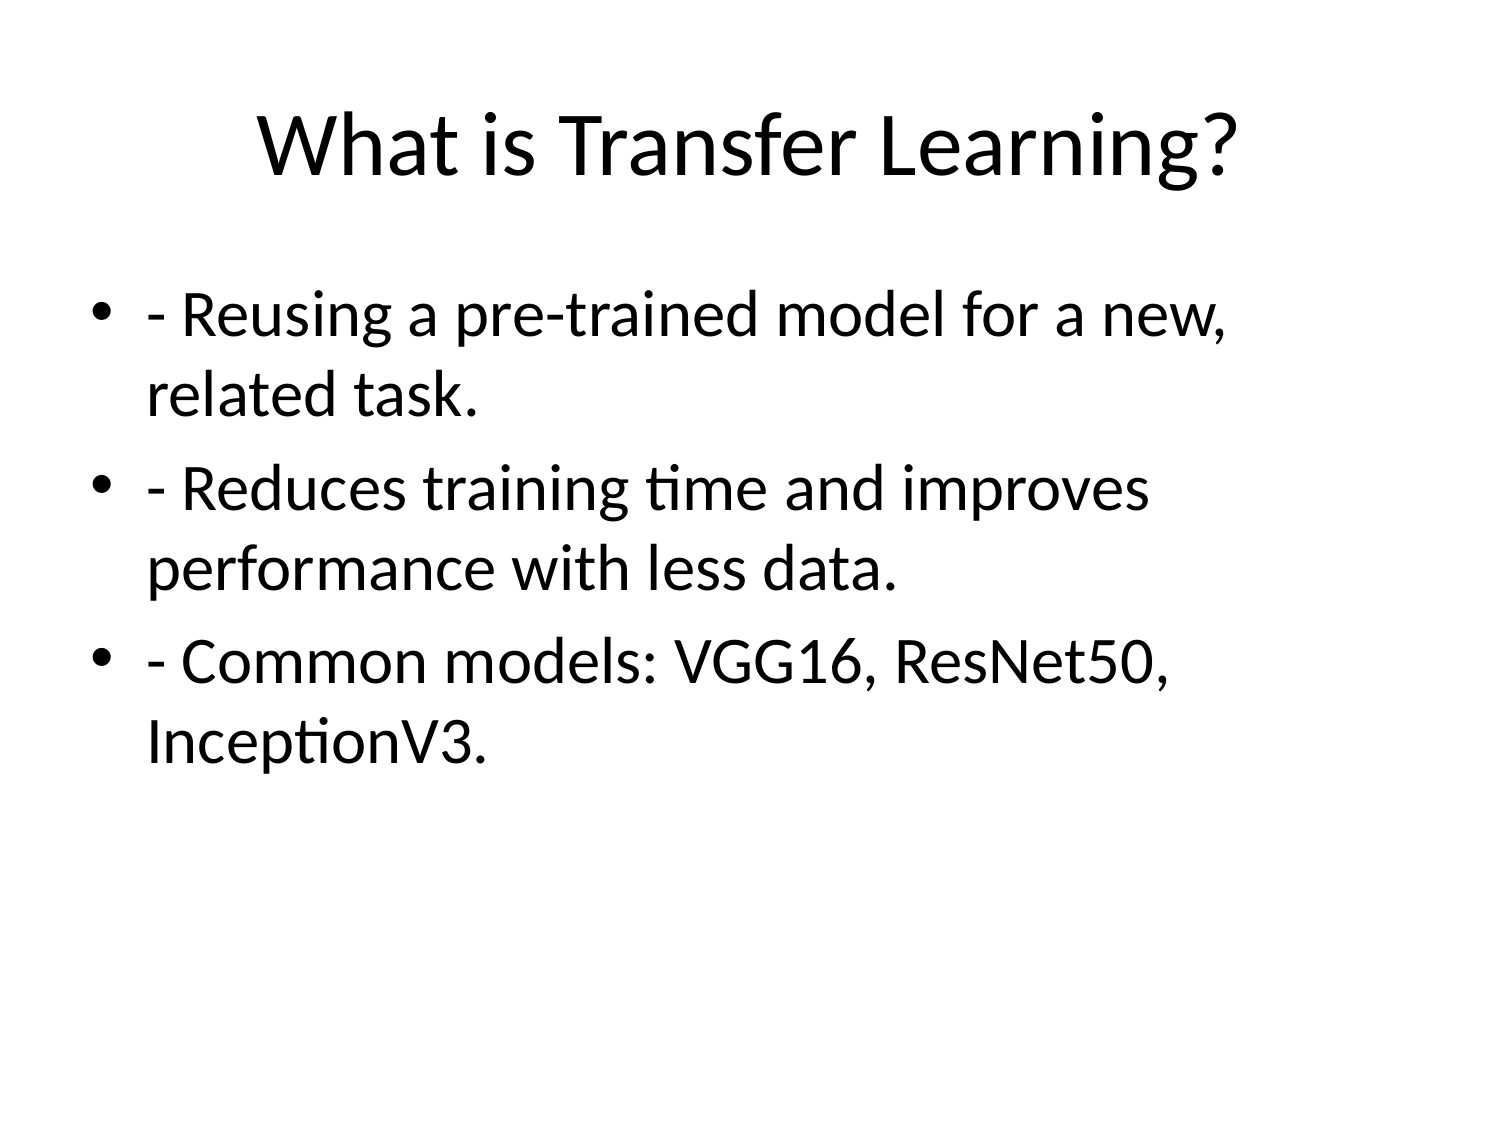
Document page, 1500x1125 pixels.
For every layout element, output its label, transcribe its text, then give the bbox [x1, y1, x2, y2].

title What is Transfer Learning? [75, 45, 1425, 233]
list - Reusing a pre-trained model for a new, related task. - Reduces training time and improves performance with less data. - Common models: VGG16, ResNet50, InceptionV3. [75, 262, 1425, 1005]
